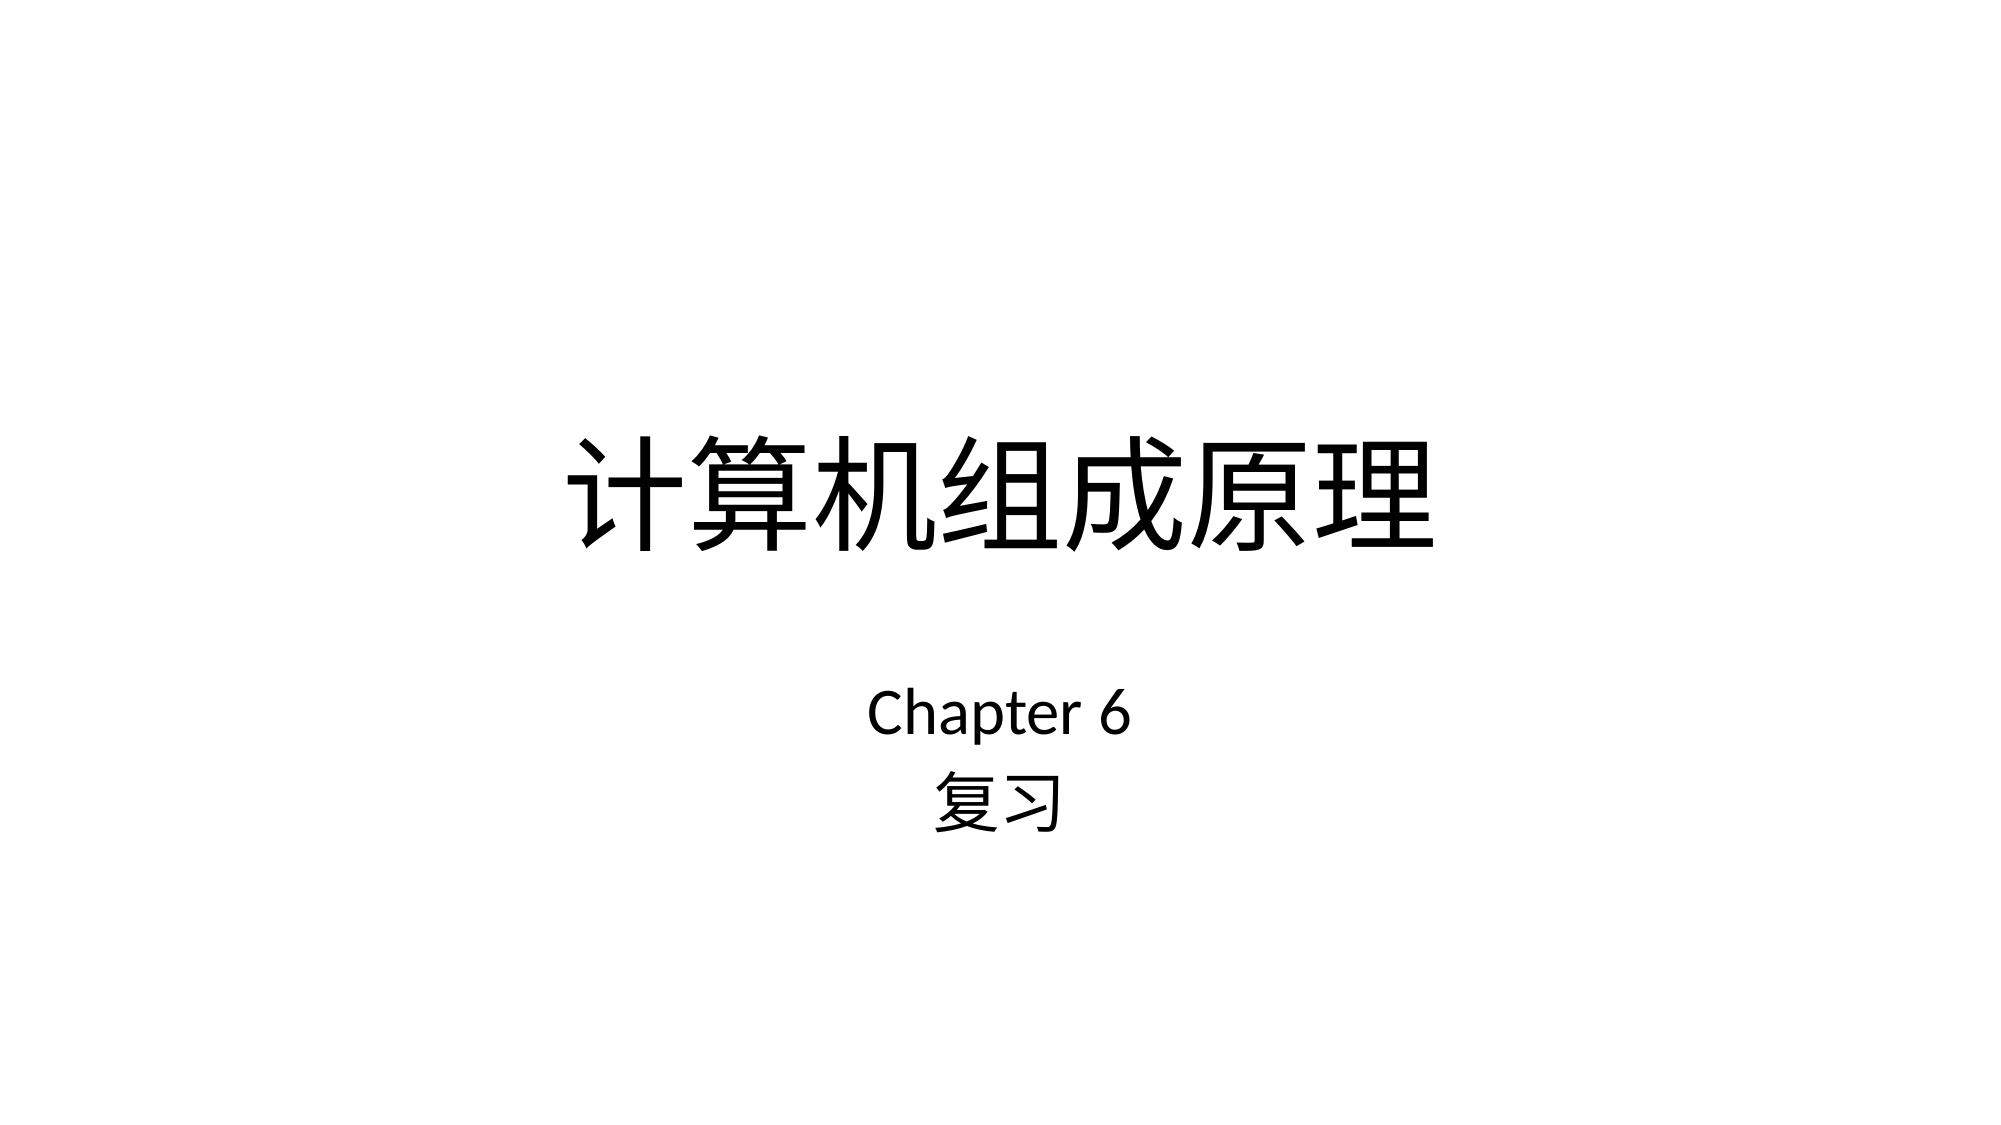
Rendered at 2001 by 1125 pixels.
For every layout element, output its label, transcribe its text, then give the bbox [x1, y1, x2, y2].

title 计算机组成原理 [249, 184, 1750, 576]
subtitle Chapter 6 复习 [249, 669, 1750, 941]
